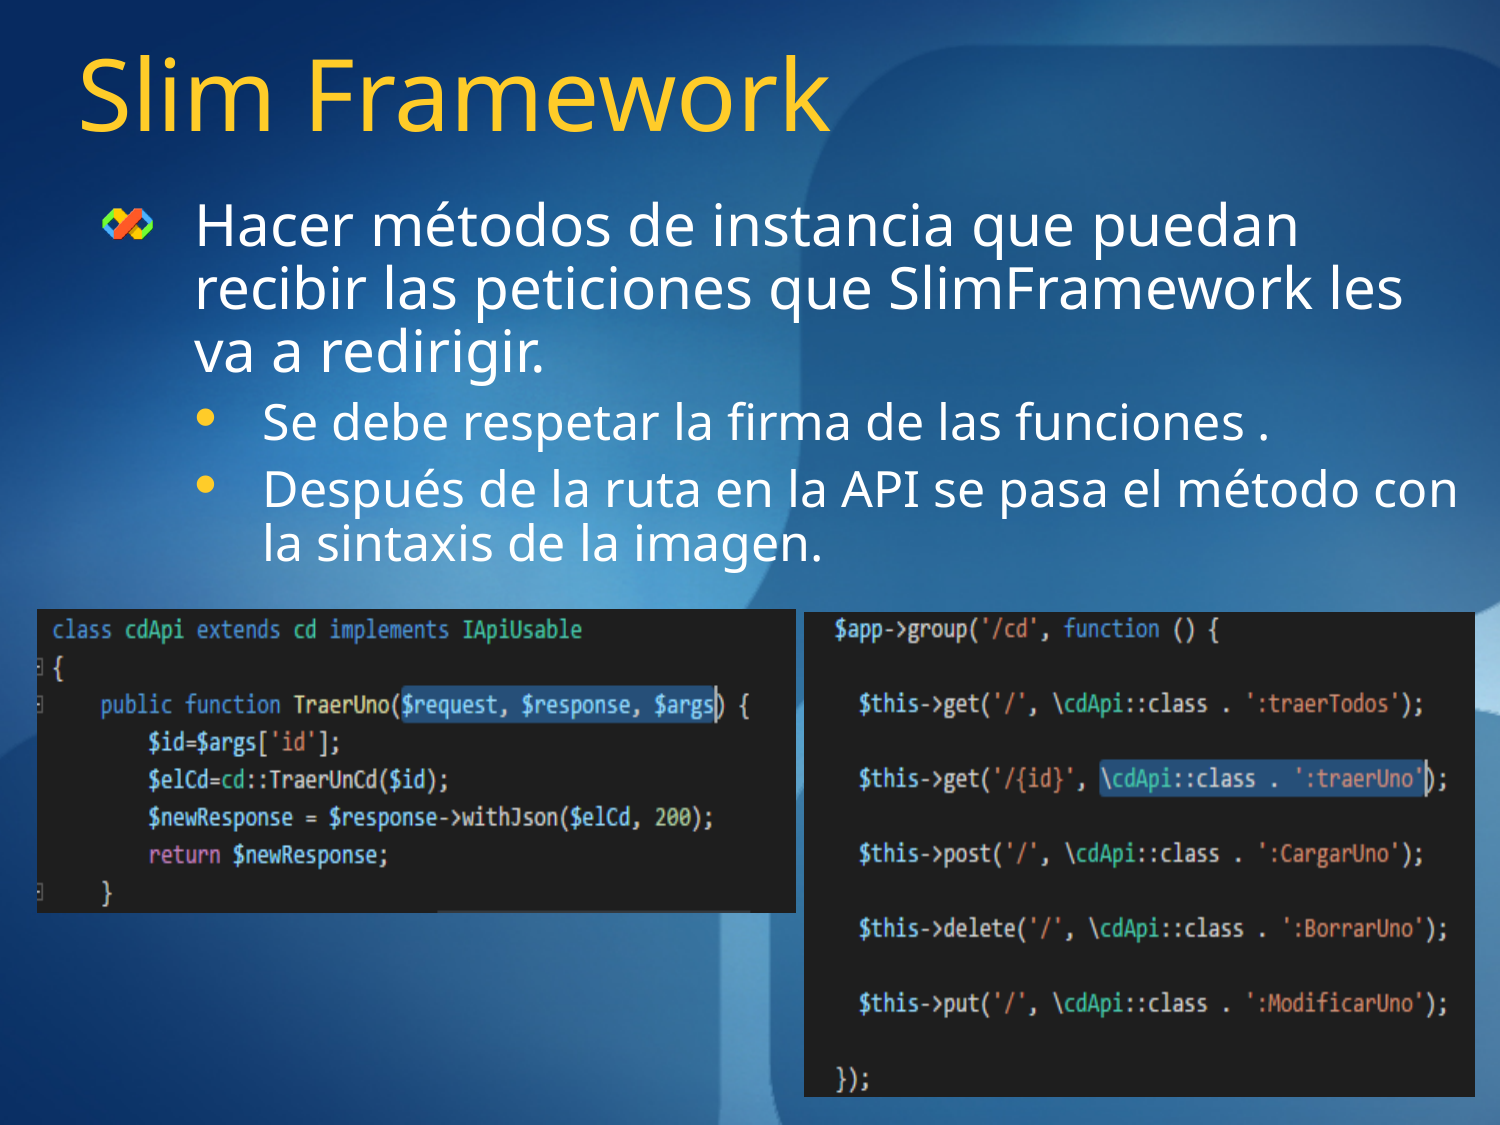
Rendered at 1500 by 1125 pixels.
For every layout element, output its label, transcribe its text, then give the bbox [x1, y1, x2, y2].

title Slim Framework [62, 37, 1440, 162]
picture [0, 0, 1500, 1125]
text_box Hacer métodos de instancia que puedan recibir las peticiones que SlimFramework les va a redirigir. Se debe respetar la firma de las funciones . Después de la ruta en la API se pasa el método con la sintaxis de la imagen. [87, 188, 1500, 580]
picture [102, 208, 153, 240]
